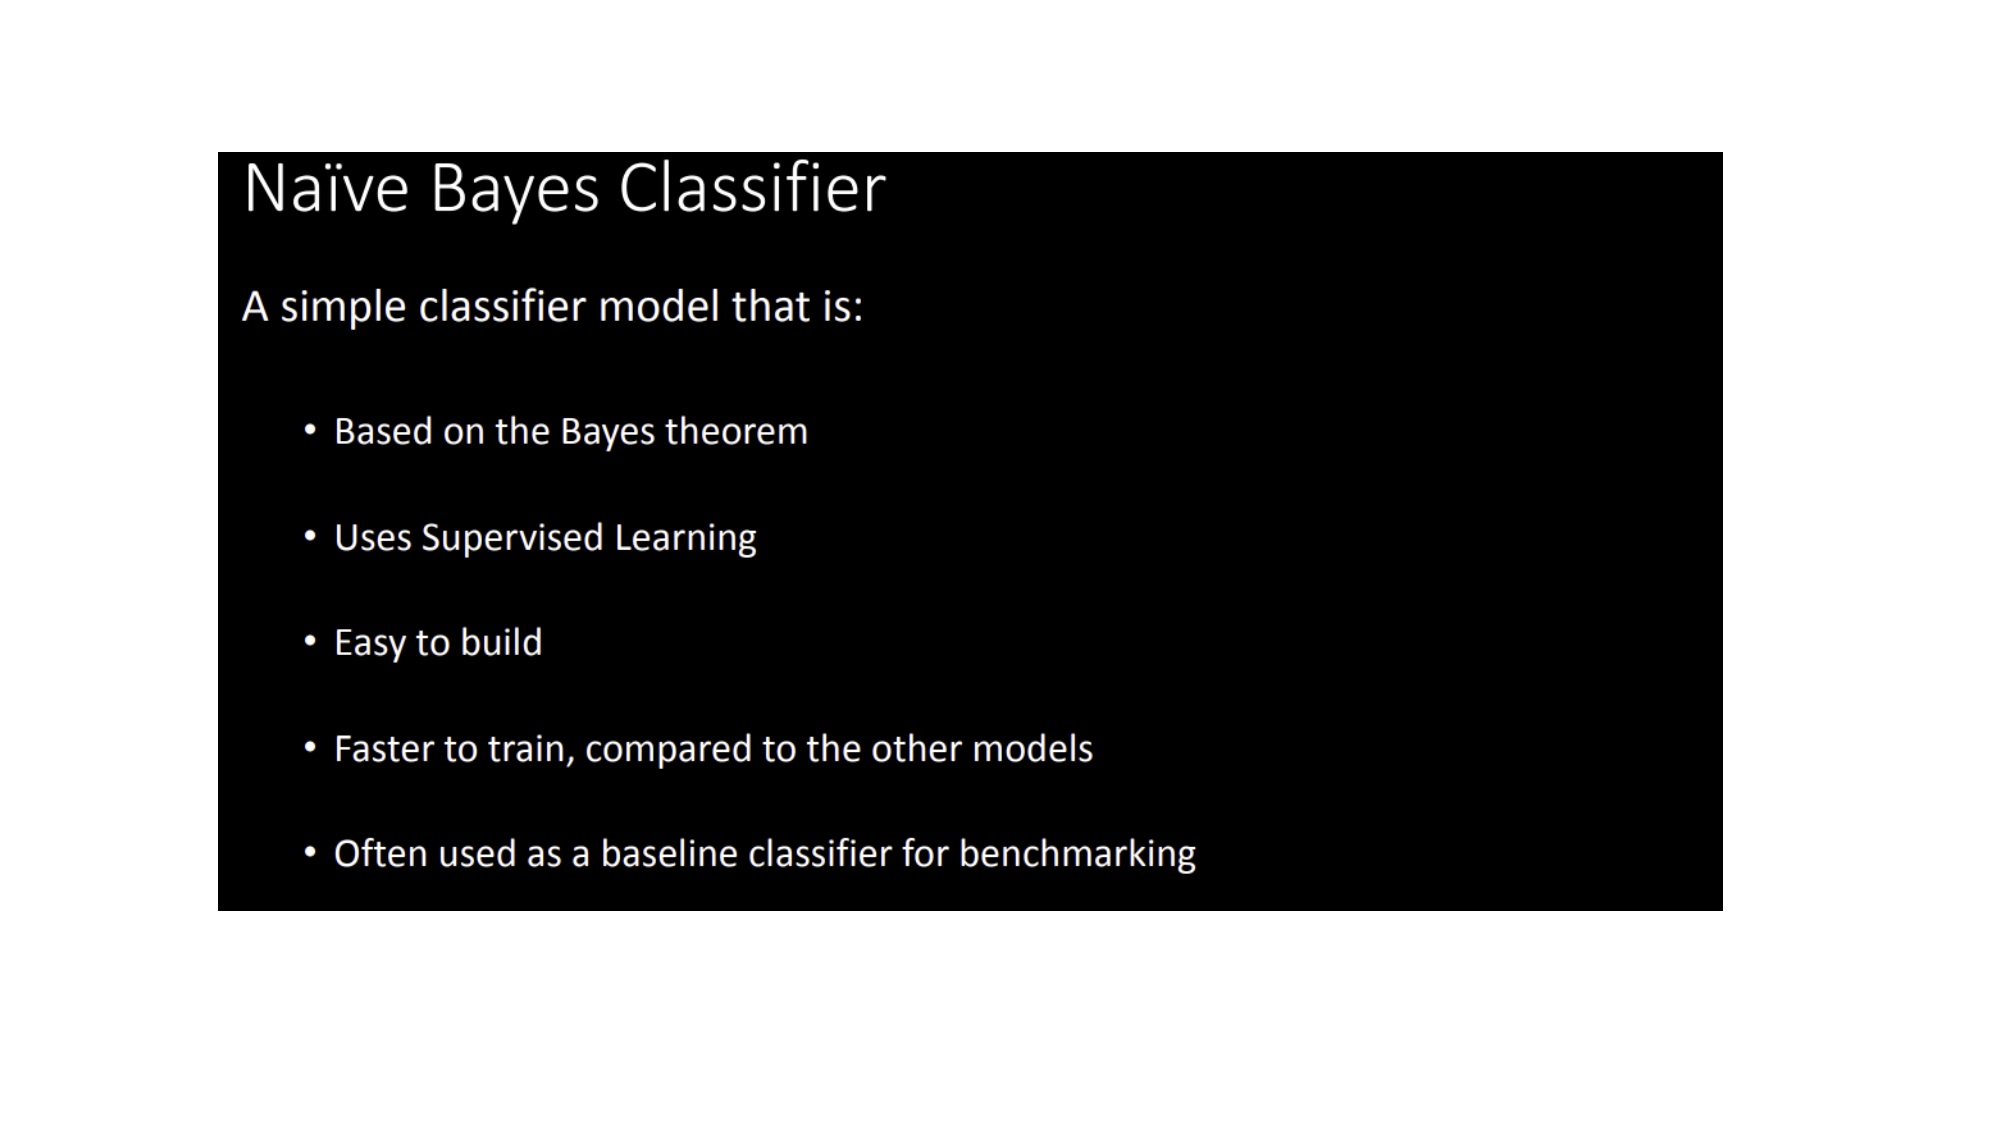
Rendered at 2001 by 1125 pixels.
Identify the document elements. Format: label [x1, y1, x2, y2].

list [218, 152, 1723, 912]
